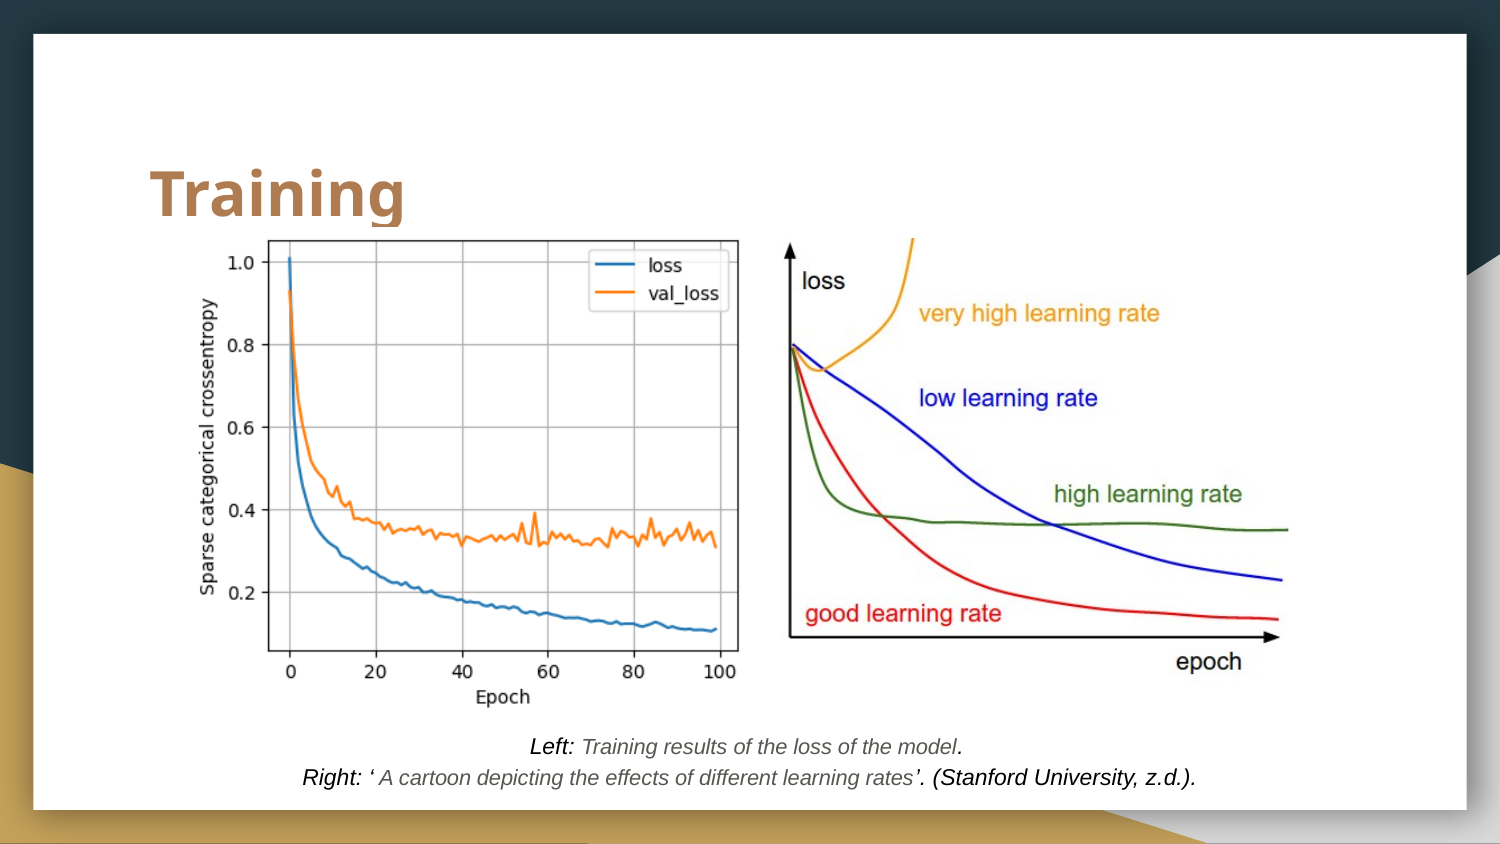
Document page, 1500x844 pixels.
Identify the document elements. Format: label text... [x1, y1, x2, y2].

list Left: Training results of the loss of the model. Right: ‘ A cartoon depicting the effects of different learning rates’. (Stanford University, z.d.). [134, 712, 1366, 844]
title Training [134, 138, 1366, 296]
picture [774, 238, 1289, 682]
picture [187, 227, 751, 721]
